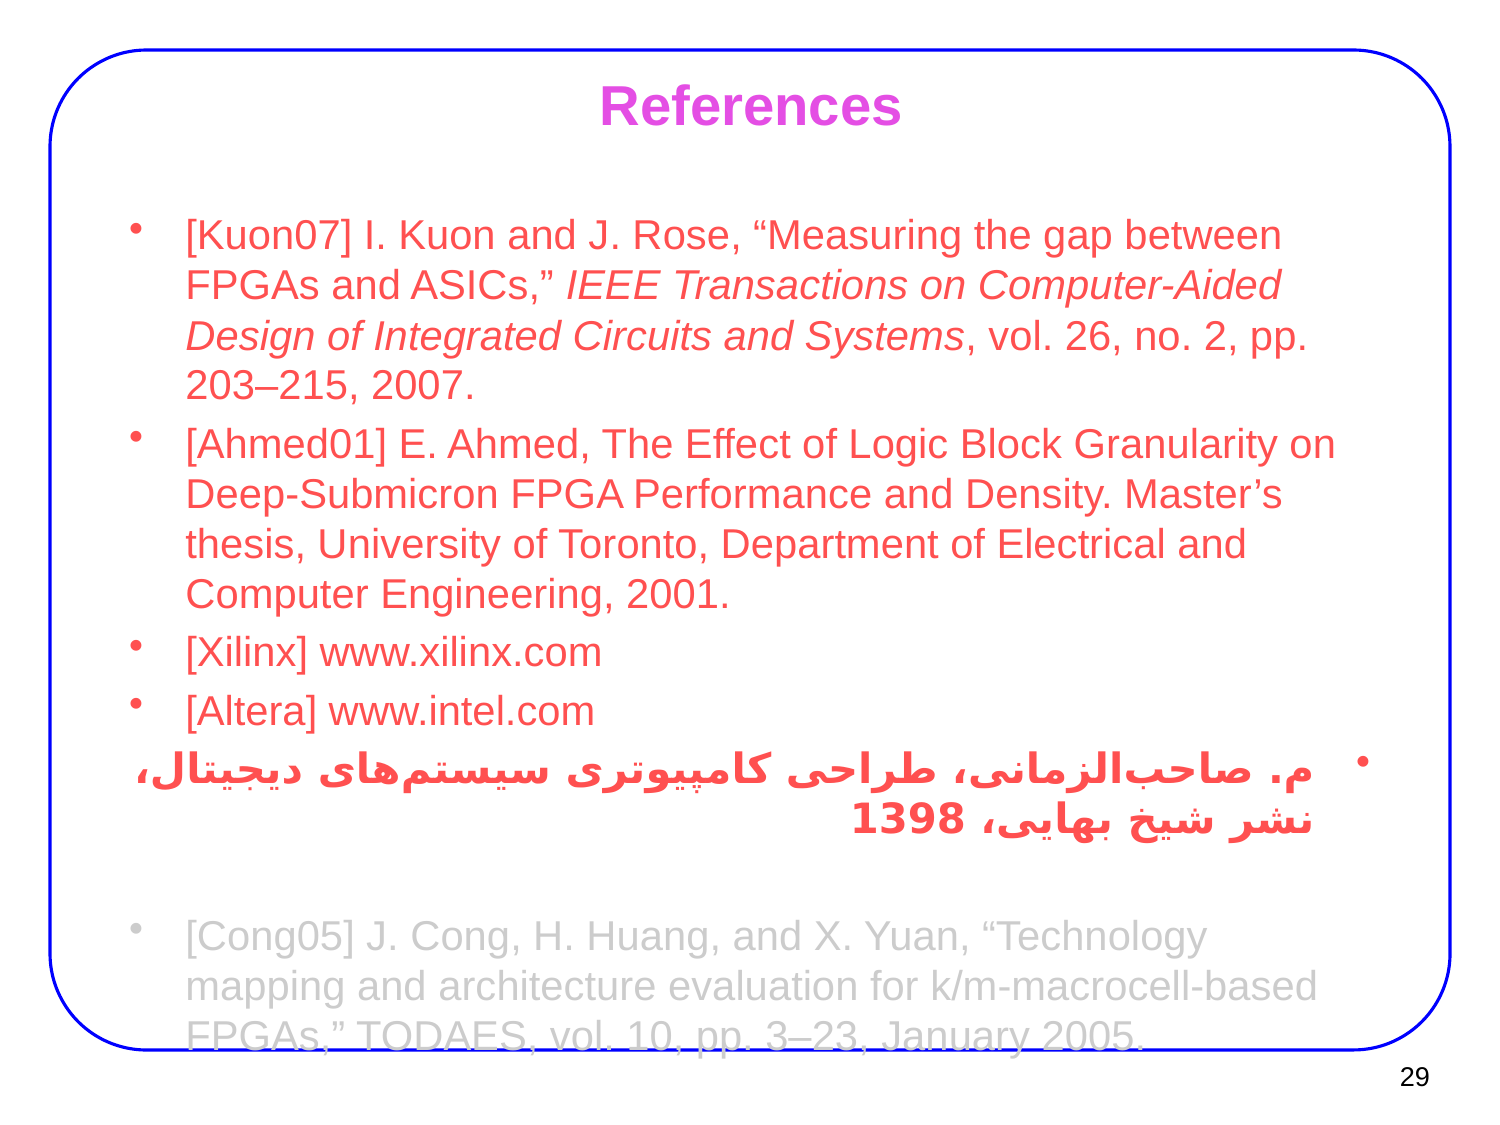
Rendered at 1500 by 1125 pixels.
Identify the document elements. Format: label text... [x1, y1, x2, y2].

title References [113, 66, 1389, 140]
list [Kuon07] I. Kuon and J. Rose, “Measuring the gap between FPGAs and ASICs,” IEEE Transactions on Computer-Aided Design of Integrated Circuits and Systems, vol. 26, no. 2, pp. 203–215, 2007. [Ahmed01] E. Ahmed, The Effect of Logic Block Granularity on Deep-Submicron FPGA Performance and Density. Master’s thesis, University of Toronto, Department of Electrical and Computer Engineering, 2001. [Xilinx] www.xilinx.com [Altera] www.intel.com م. صاحب‌الزمانی، طراحی کامپیوتری سیستم‌های دیجیتال، نشر شیخ بهایی، 1398 [Cong05] J. Cong, H. Huang, and X. Yuan, “Technology mapping and architecture evaluation for k/m-macrocell-based FPGAs,” TODAES, vol. 10, pp. 3–23, January 2005. [112, 200, 1388, 963]
slide_number 29 [1351, 1047, 1444, 1104]
